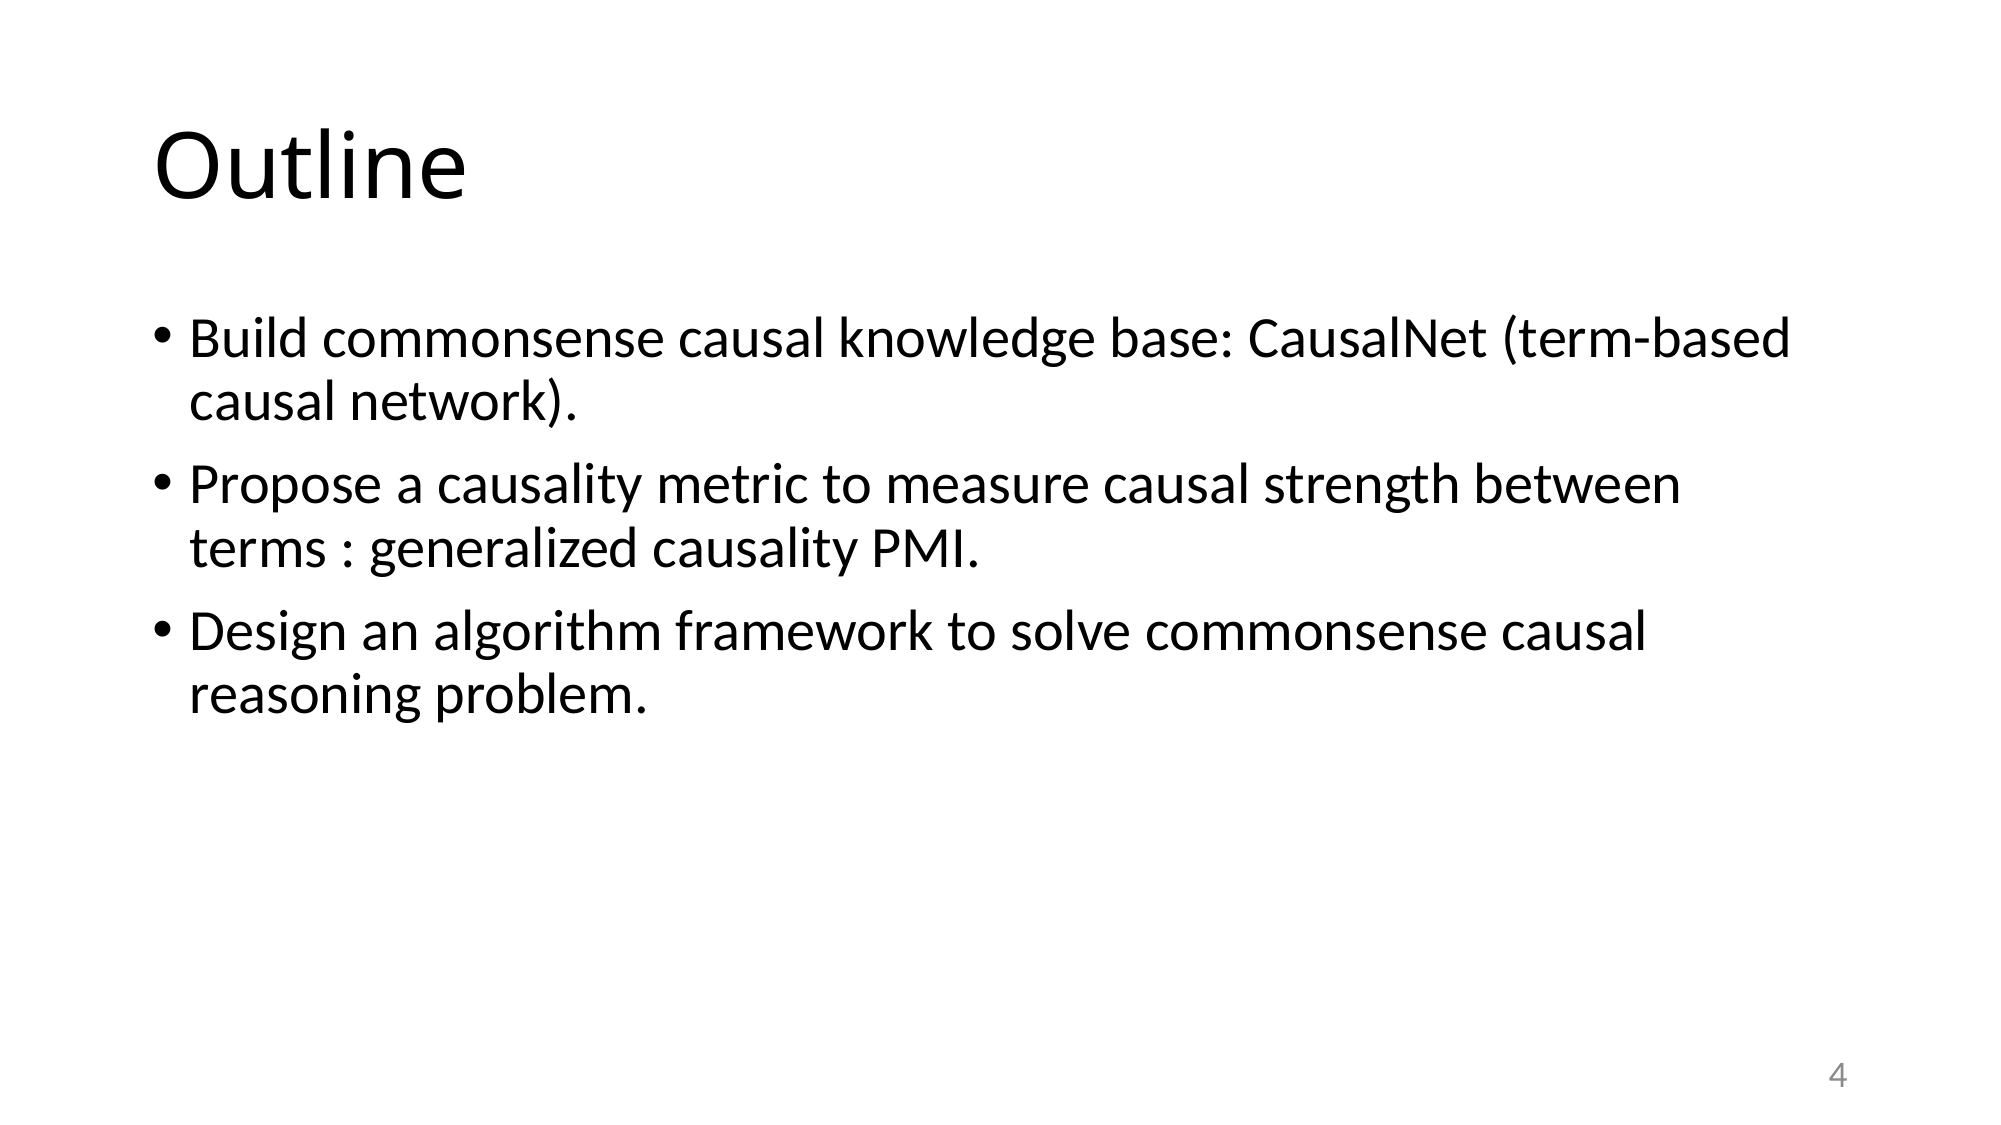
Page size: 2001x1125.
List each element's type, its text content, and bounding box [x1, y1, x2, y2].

slide_number 4 [1412, 1042, 1863, 1103]
title Outline [137, 59, 1863, 278]
list Build commonsense causal knowledge base: CausalNet (term-based causal network). Propose a causality metric to measure causal strength between terms : generalized causality PMI. Design an algorithm framework to solve commonsense causal reasoning problem. [137, 299, 1863, 1014]
